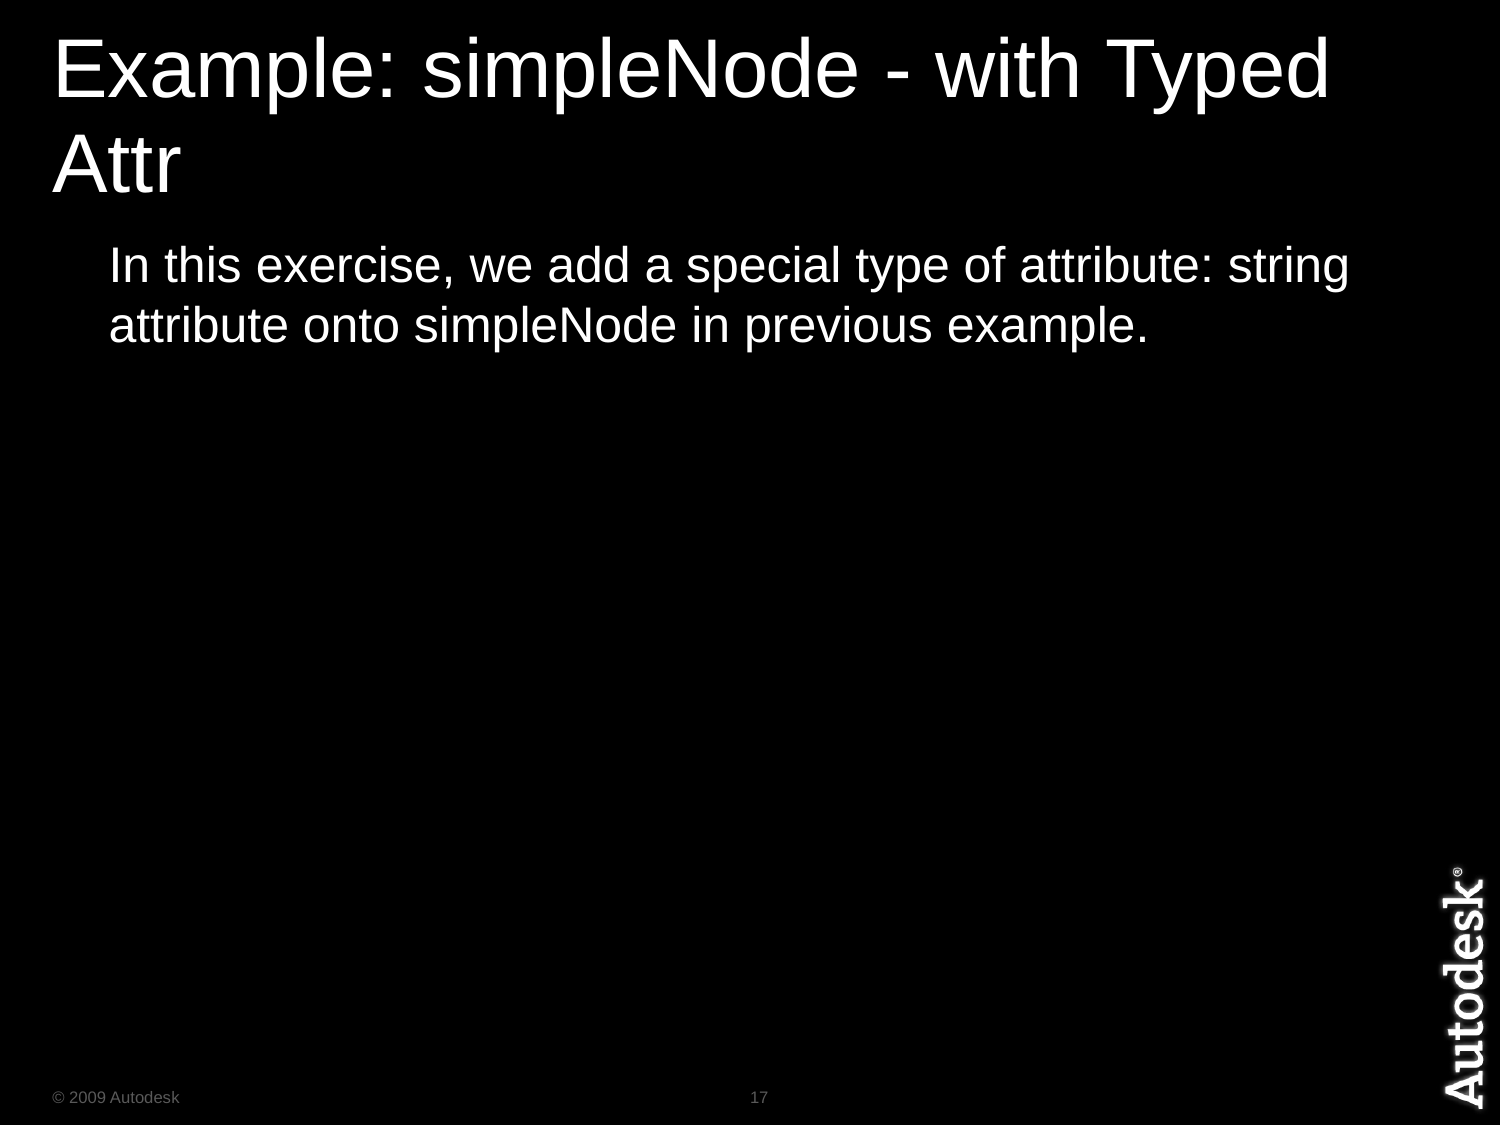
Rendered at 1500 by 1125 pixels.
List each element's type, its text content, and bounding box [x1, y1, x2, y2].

title Example: simpleNode - with Typed Attr [52, 22, 1401, 211]
list In this exercise, we add a special type of attribute: string attribute onto simpleNode in previous example. [52, 231, 1401, 1073]
picture [1402, 0, 1500, 1125]
